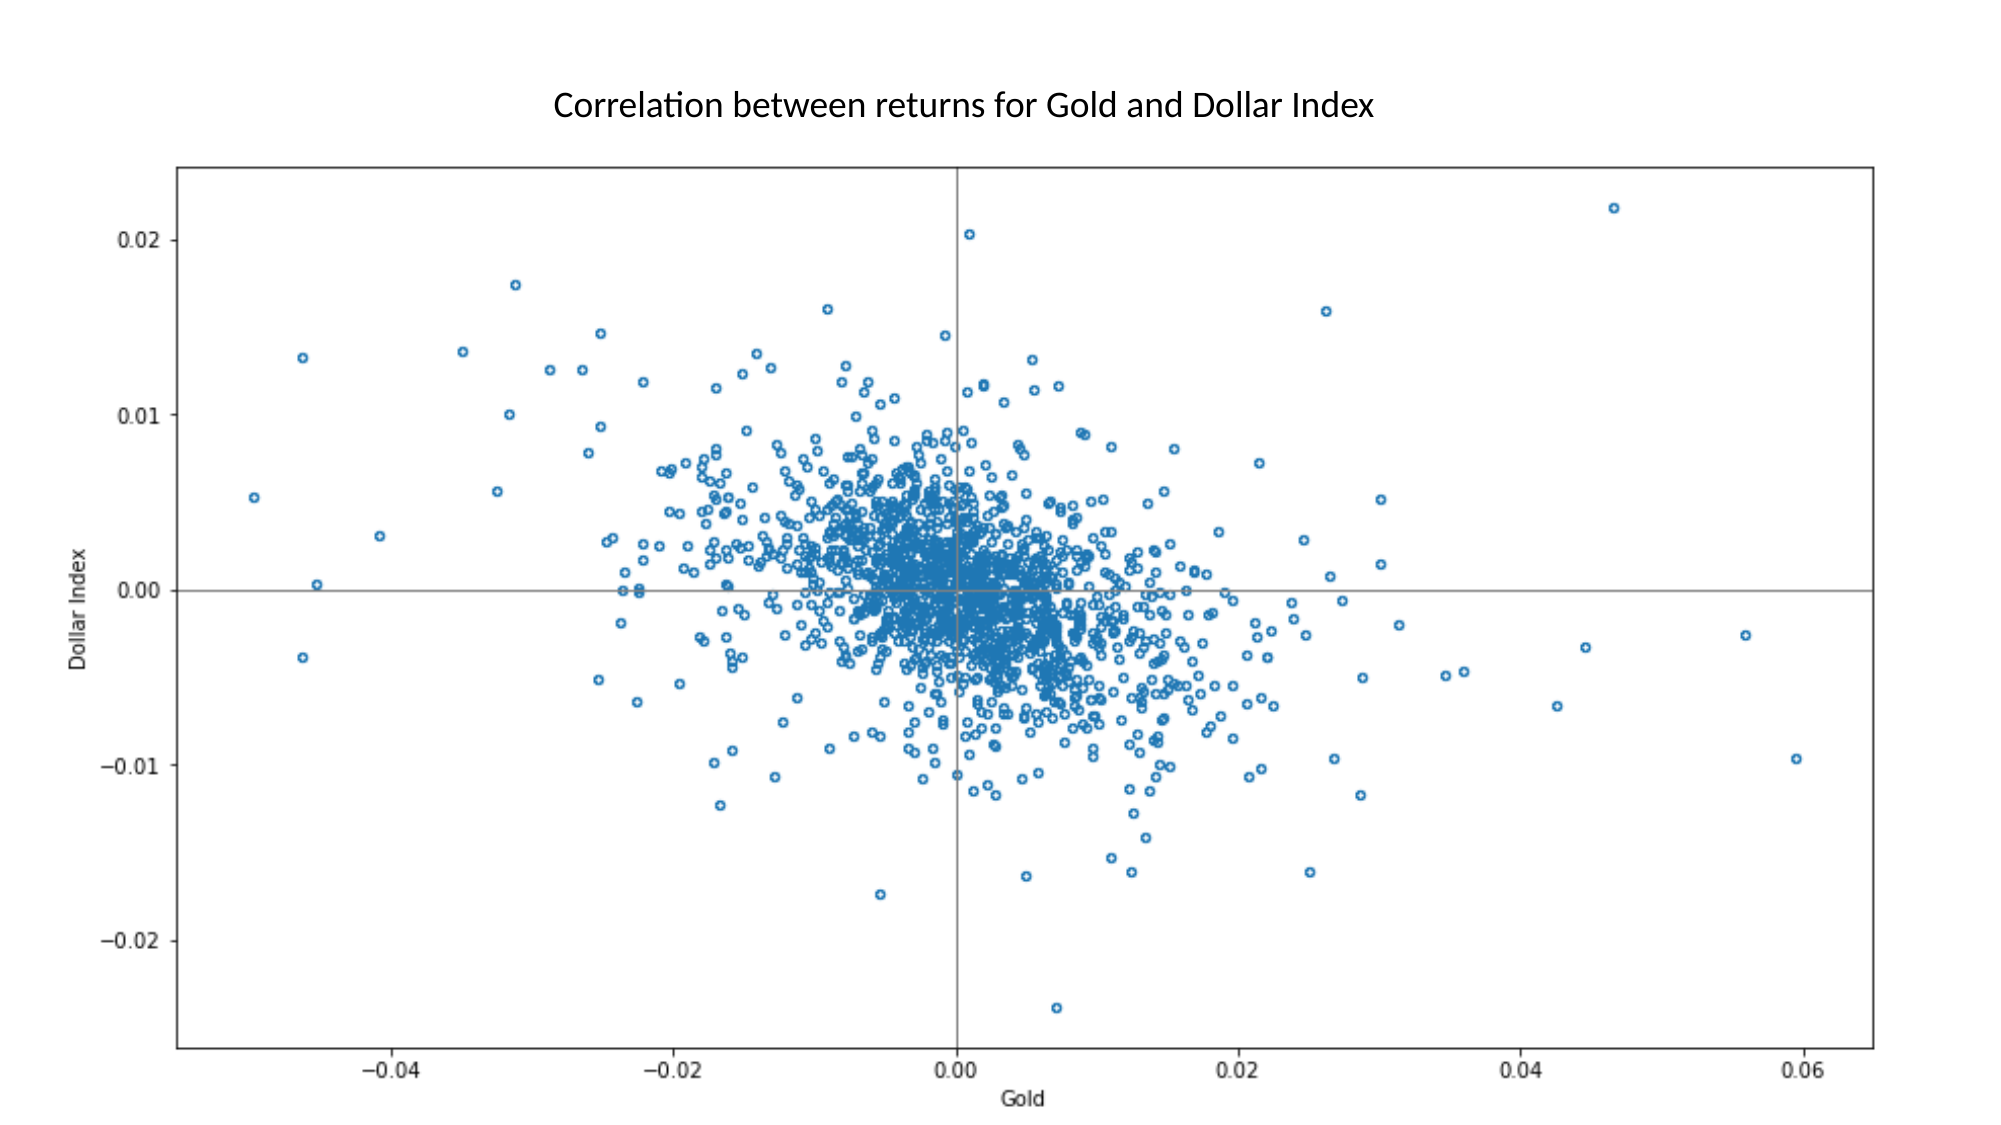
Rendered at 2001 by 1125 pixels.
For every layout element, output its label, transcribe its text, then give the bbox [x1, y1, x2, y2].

picture [57, 153, 1887, 1125]
text_box Correlation between returns for Gold and Dollar Index [538, 72, 1391, 133]
